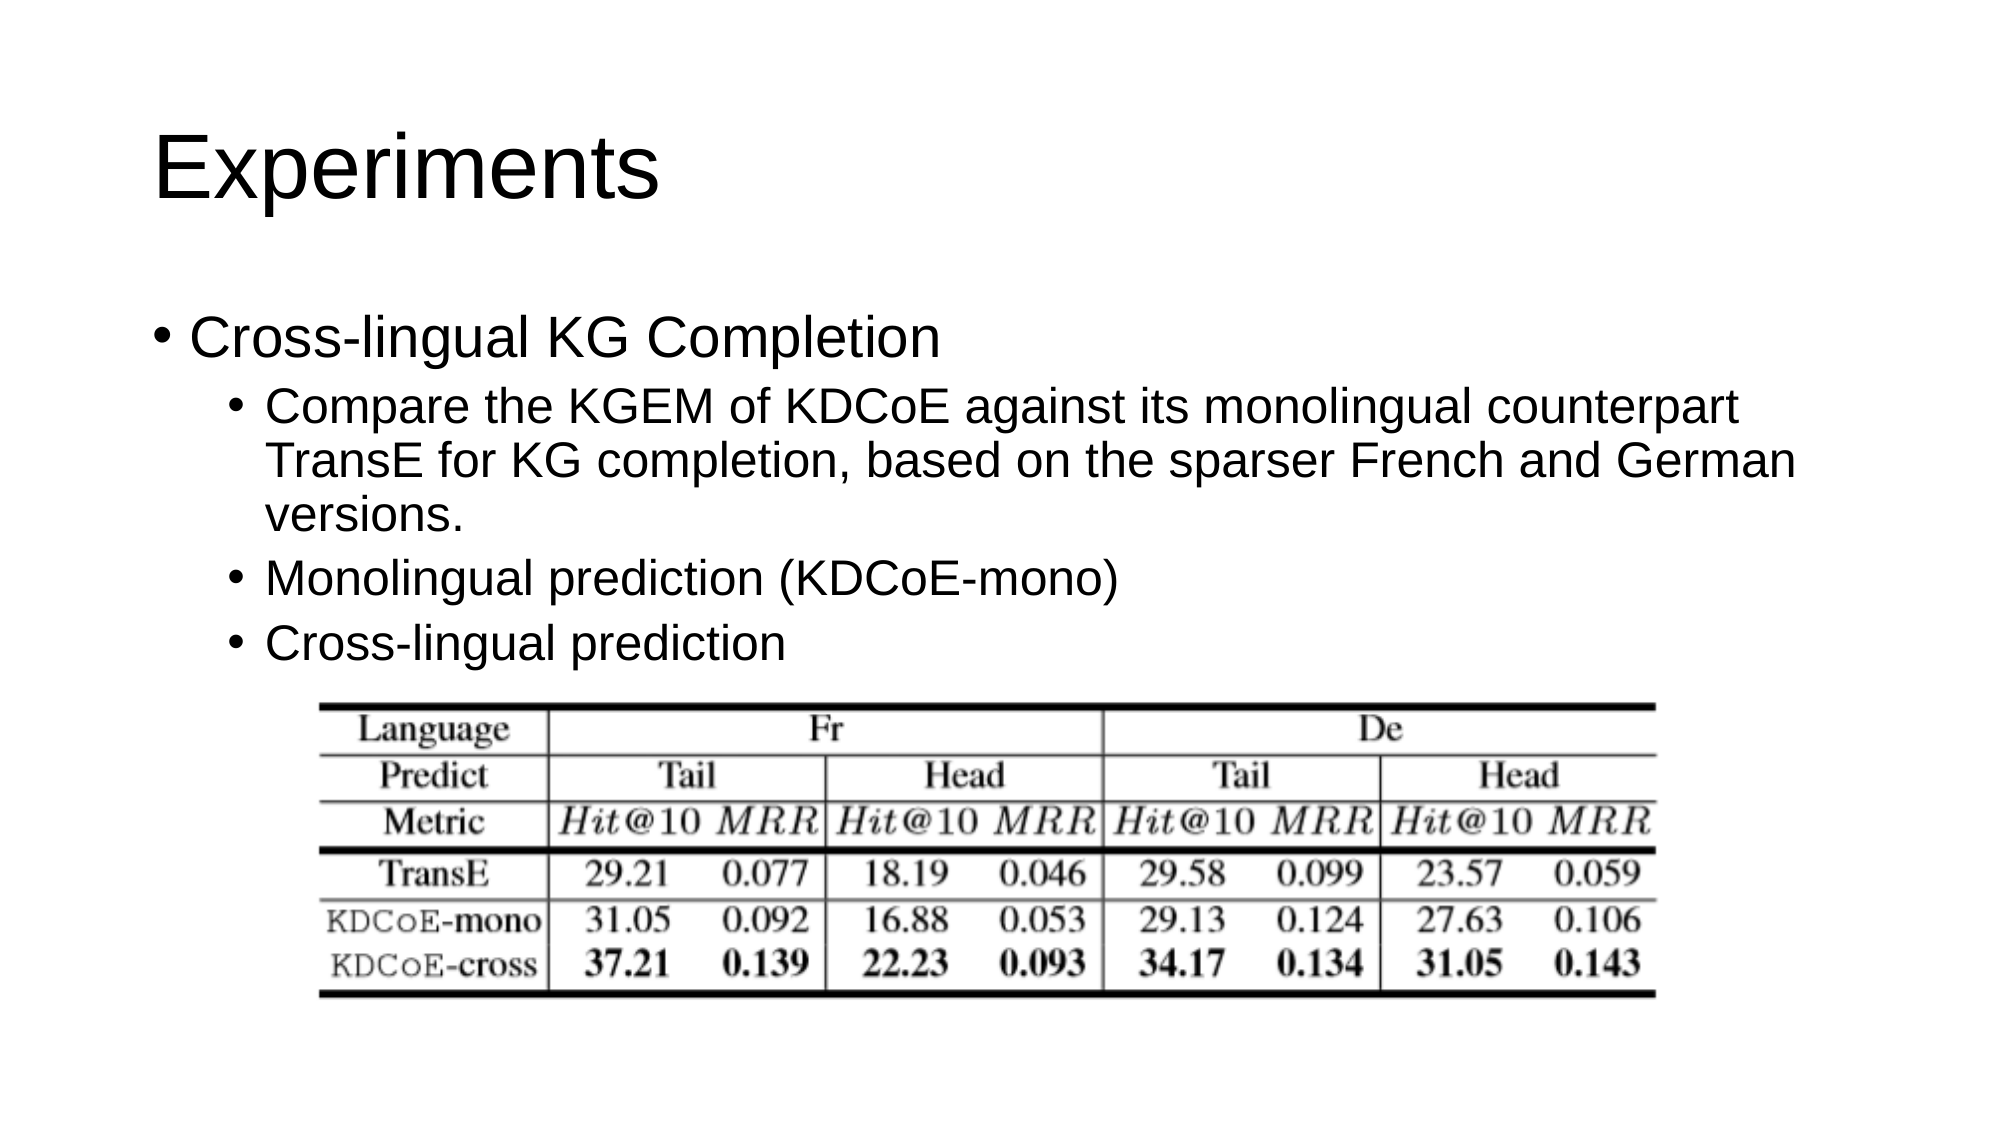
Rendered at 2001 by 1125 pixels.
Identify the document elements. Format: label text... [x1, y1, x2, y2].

picture [262, 691, 1738, 1014]
list Cross-lingual KG Completion Compare the KGEM of KDCoE against its monolingual counterpart TransE for KG completion, based on the sparser French and German versions. Monolingual prediction (KDCoE-mono) Cross-lingual prediction [137, 299, 1863, 1014]
title Experiments [137, 59, 1863, 278]
